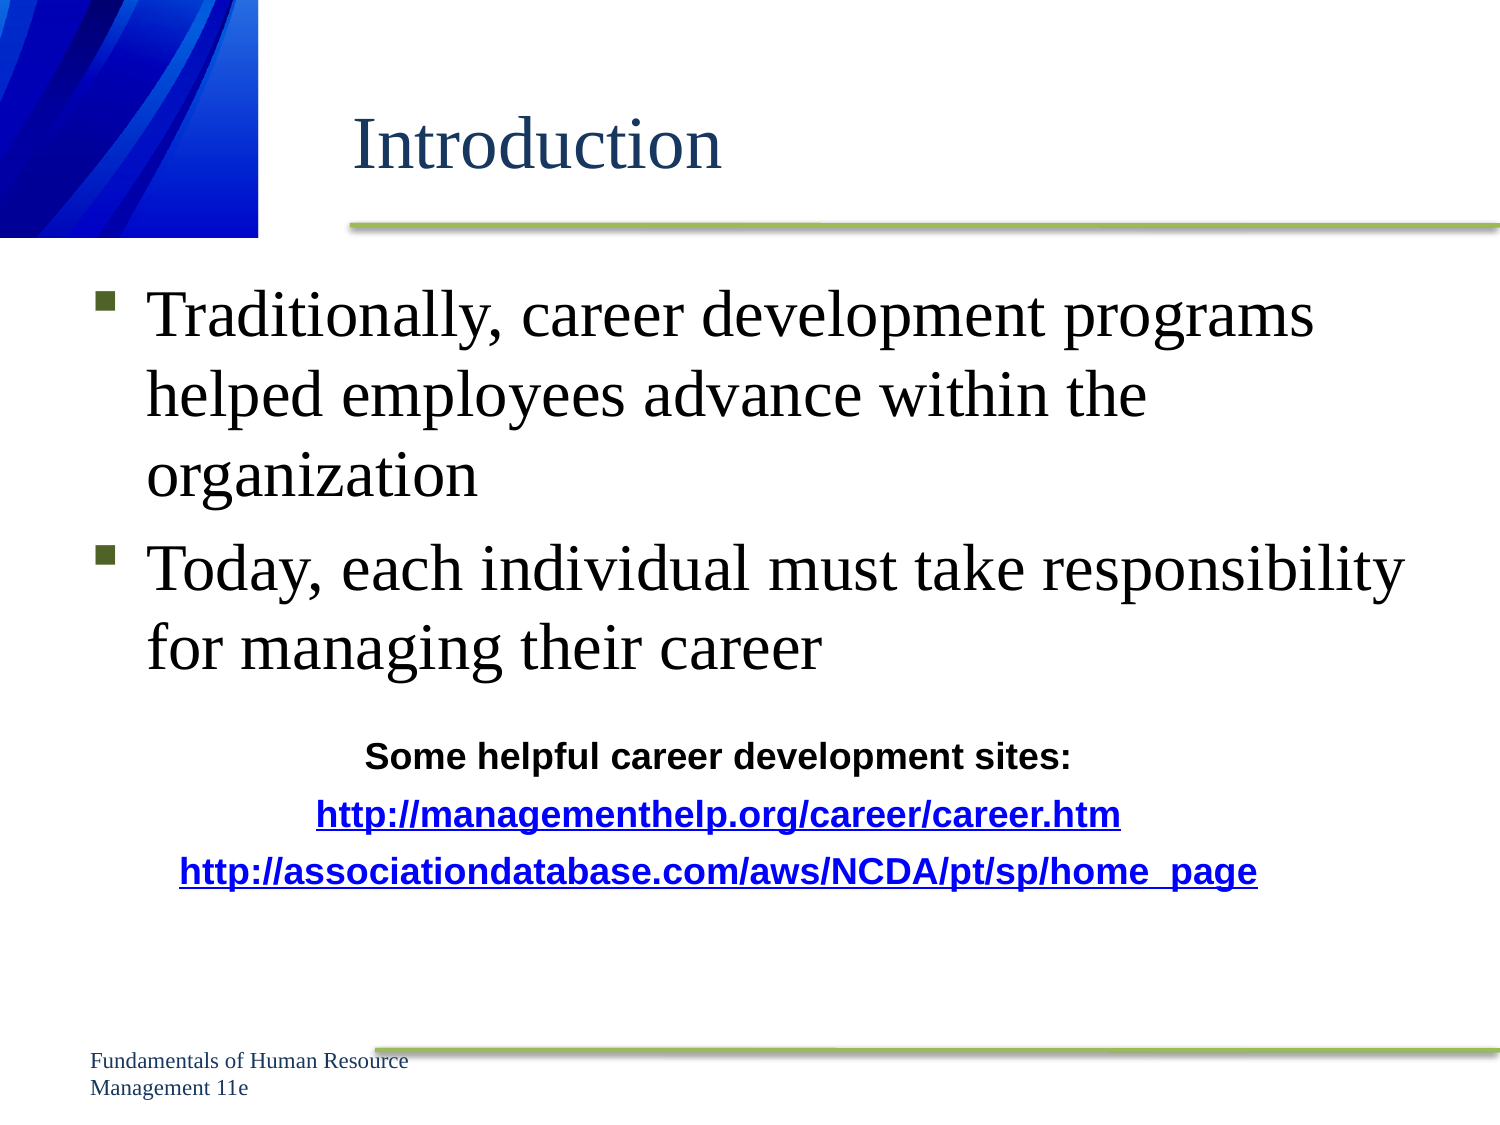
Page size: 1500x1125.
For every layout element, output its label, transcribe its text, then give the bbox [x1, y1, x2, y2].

picture [0, 0, 259, 238]
title Introduction [337, 44, 1426, 233]
list Traditionally, career development programs helped employees advance within the organization Today, each individual must take responsibility for managing their career [75, 262, 1425, 1005]
text_box Some helpful career development sites: http://managementhelp.org/career/career.htm http://associationdatabase.com/aws/NCDA/pt/sp/home_page [149, 724, 1288, 958]
footer Fundamentals of Human Resource Management 11e [75, 1042, 550, 1103]
